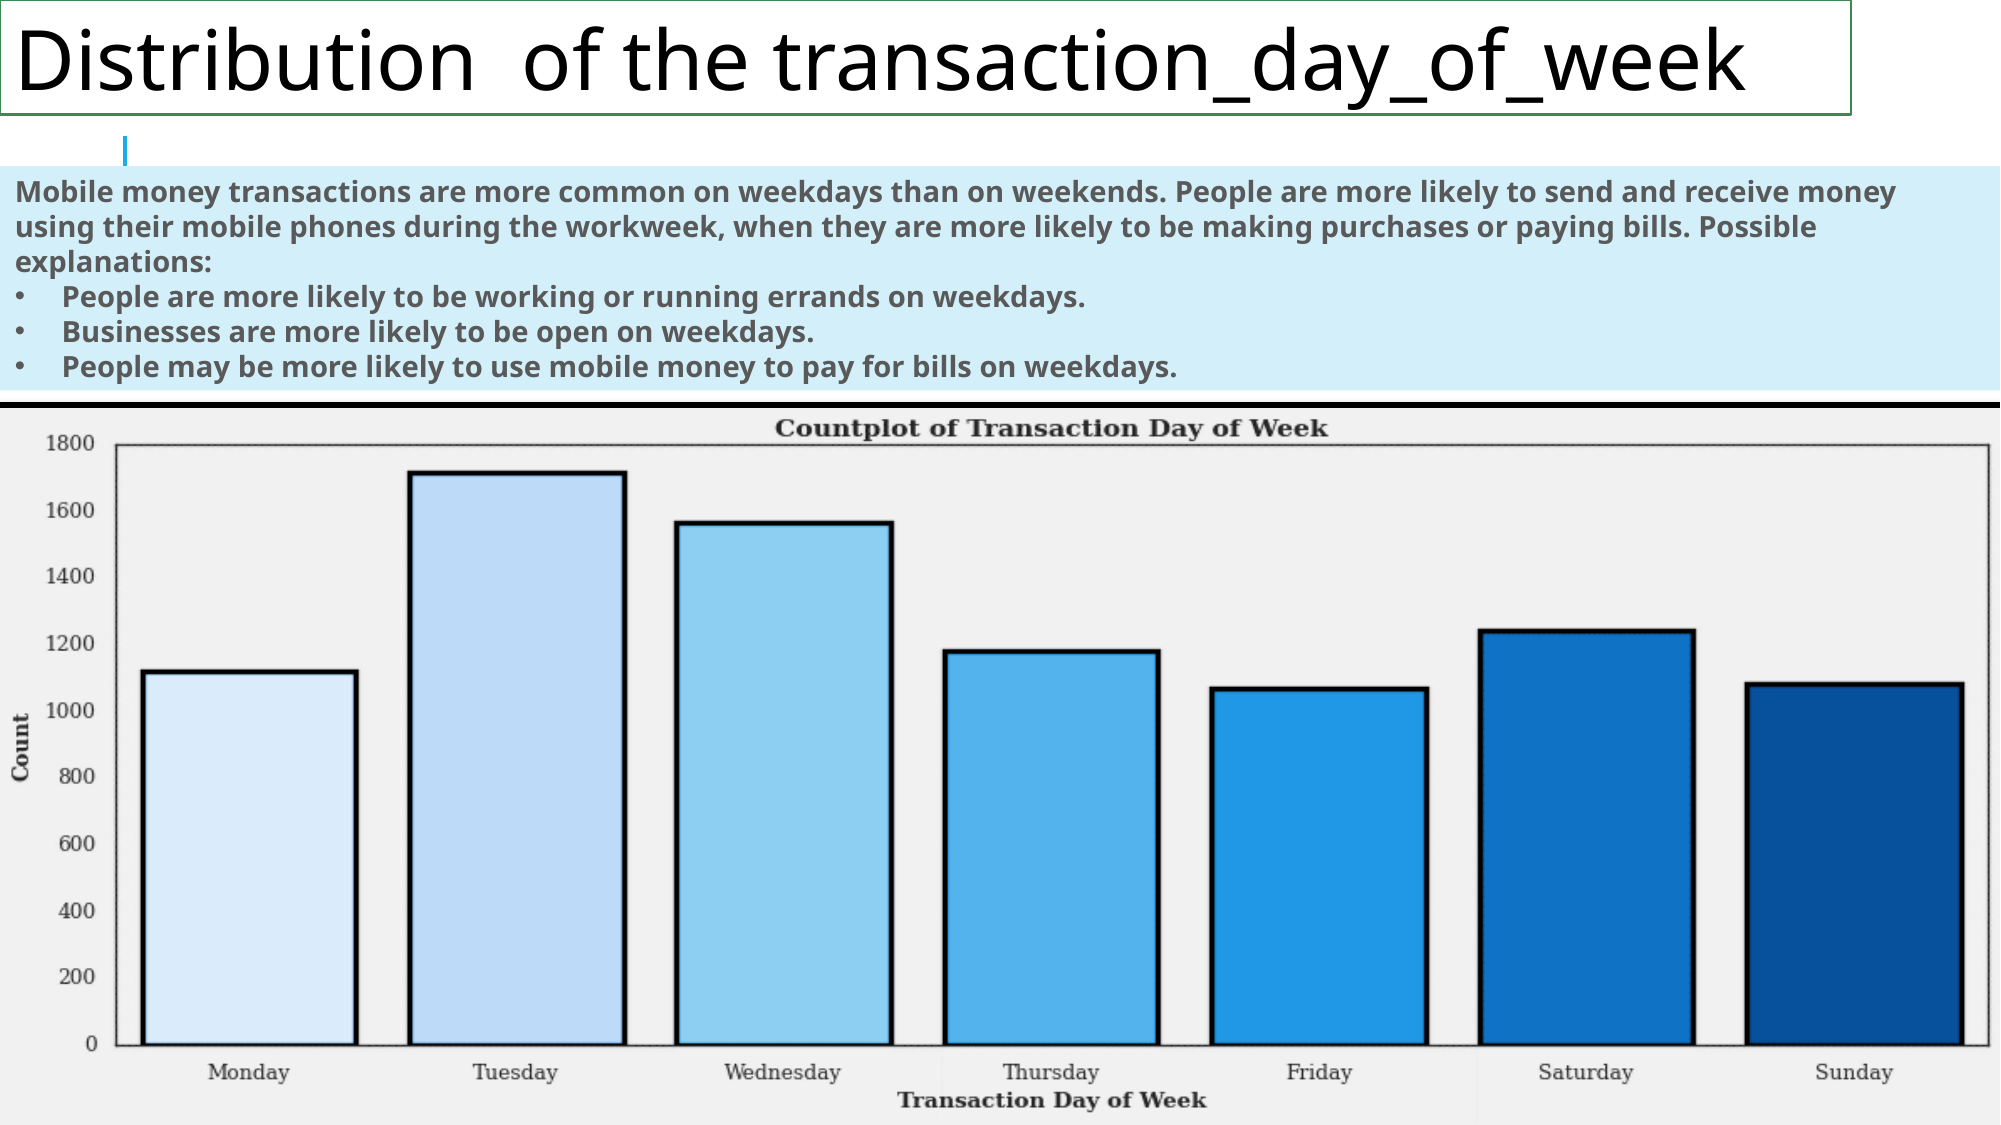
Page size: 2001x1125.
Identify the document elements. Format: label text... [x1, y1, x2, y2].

picture [0, 407, 2000, 1125]
text_box Mobile money transactions are more common on weekdays than on weekends. People are more likely to send and receive money using their mobile phones during the workweek, when they are more likely to be making purchases or paying bills. Possible explanations: People are more likely to be working or running errands on weekdays. Businesses are more likely to be open on weekdays. People may be more likely to use mobile money to pay for bills on weekdays. [0, 166, 2000, 391]
text_box Distribution of the transaction_day_of_week [0, 0, 1852, 116]
